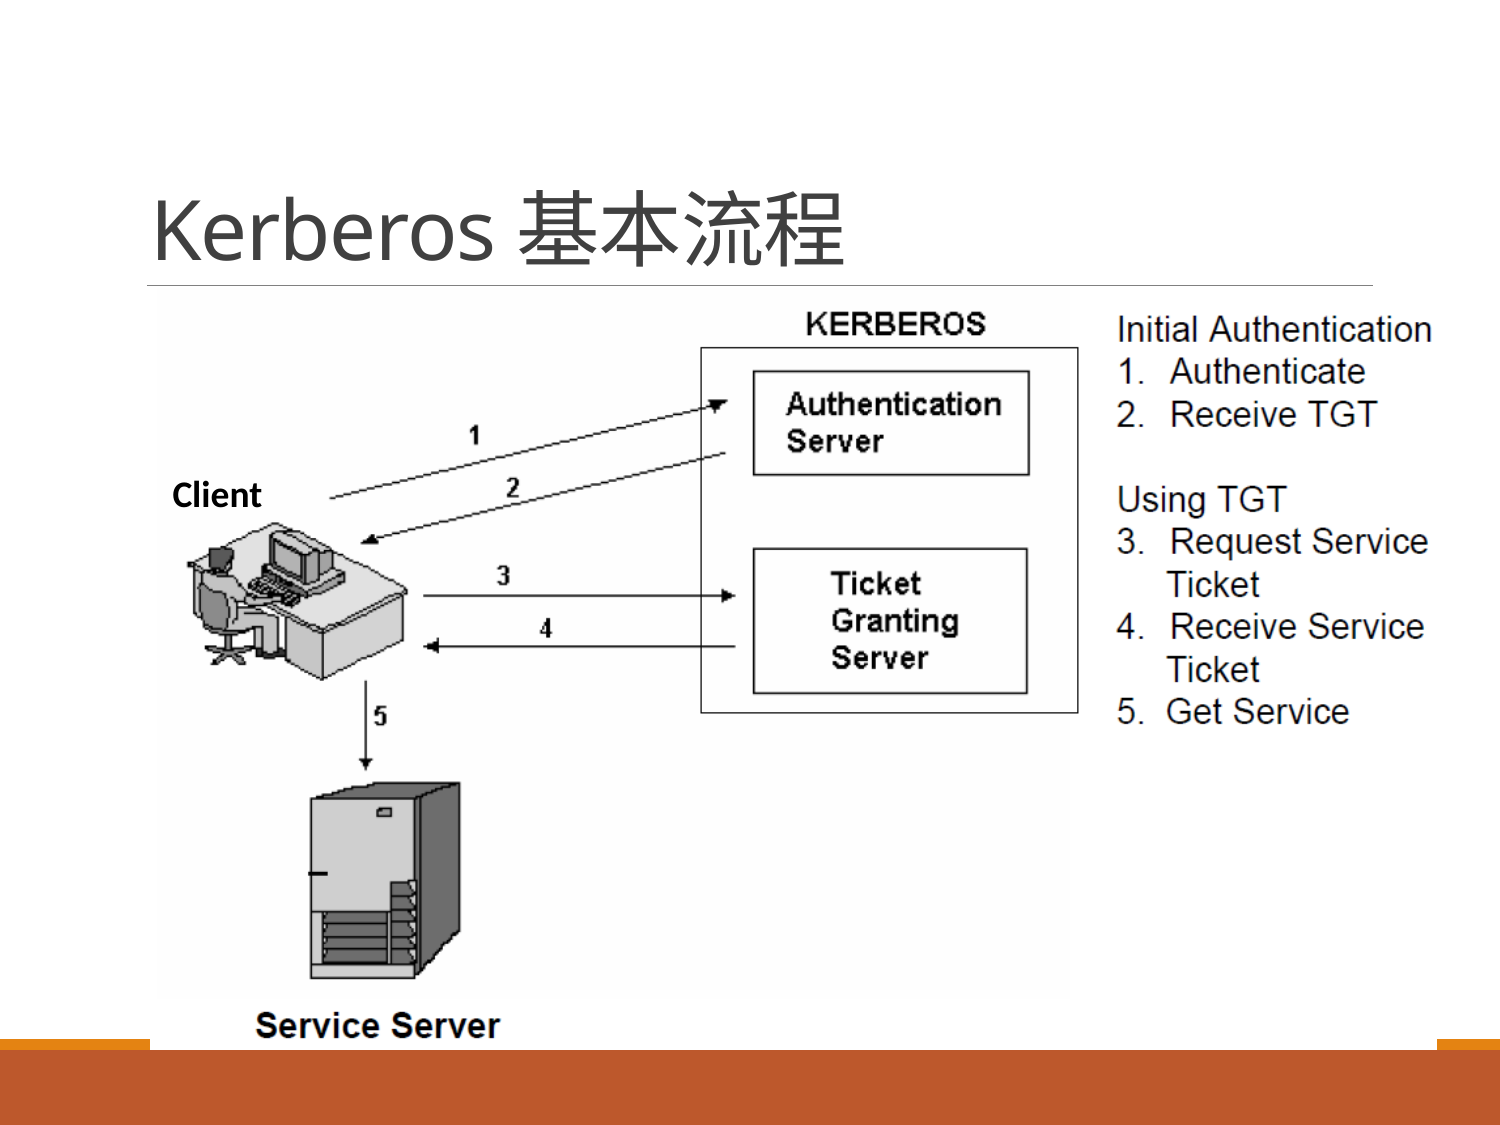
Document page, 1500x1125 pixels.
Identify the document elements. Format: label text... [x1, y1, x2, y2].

picture [149, 286, 1438, 1051]
title Kerberos基本流程 [135, 47, 1373, 285]
